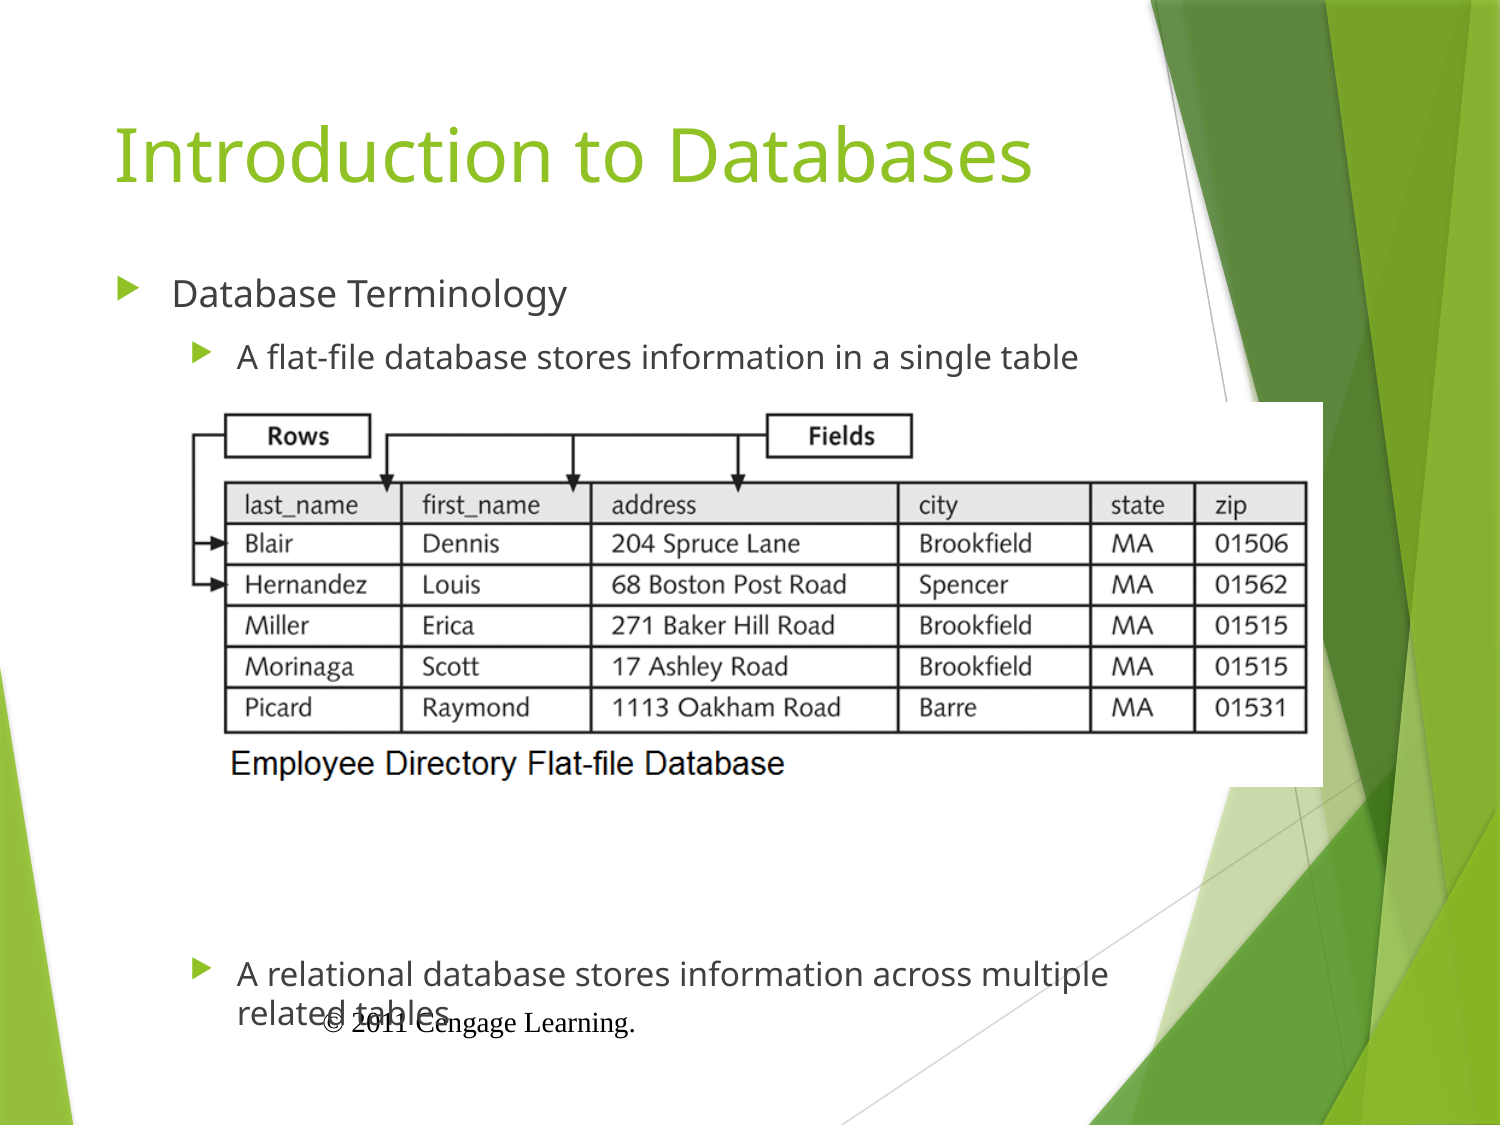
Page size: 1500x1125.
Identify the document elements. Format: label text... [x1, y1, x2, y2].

list Database Terminology A flat-file database stores information in a single table A relational database stores information across multiple related tables [99, 262, 1142, 991]
picture [177, 401, 1323, 788]
footer © 2011 Cengage Learning. [99, 991, 859, 1051]
title Introduction to Databases [99, 99, 1142, 262]
